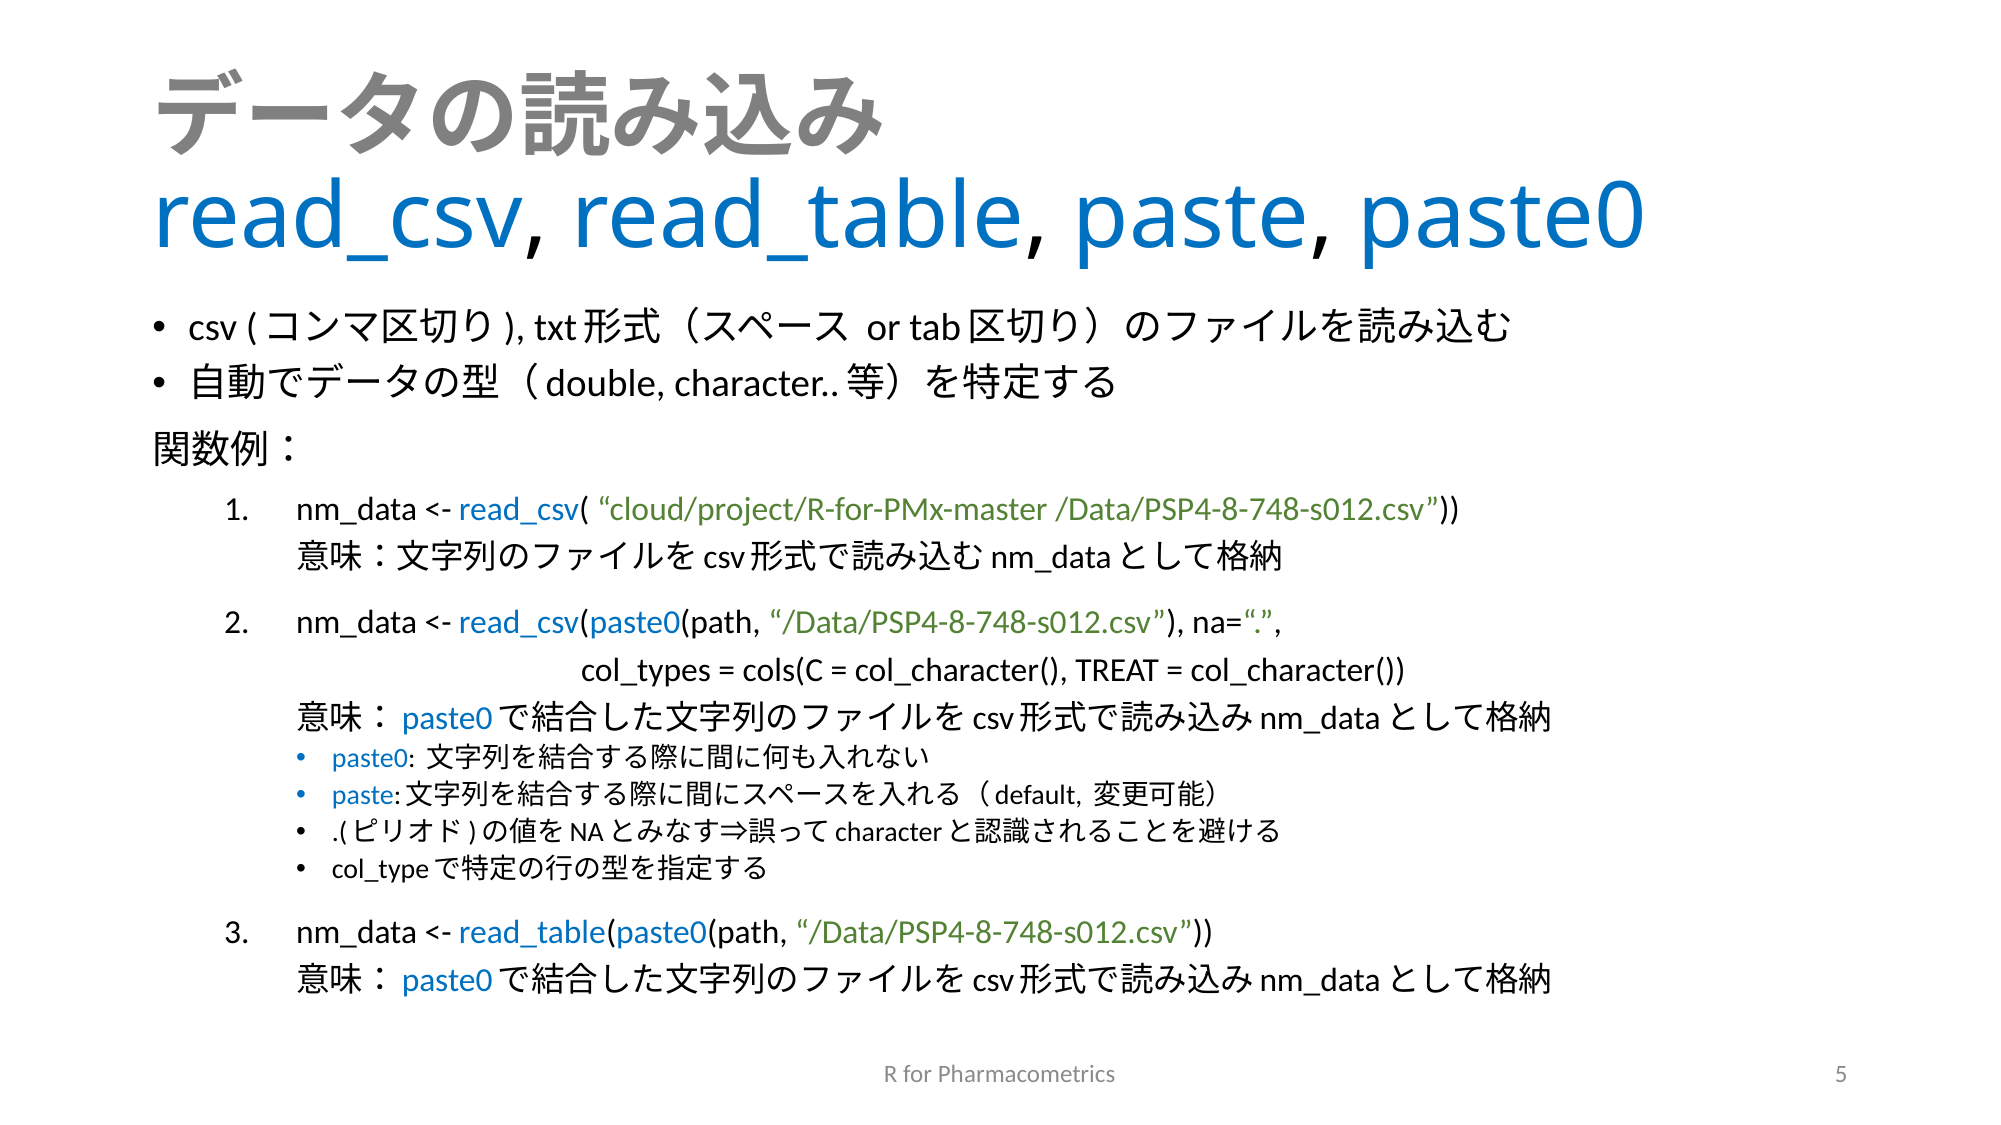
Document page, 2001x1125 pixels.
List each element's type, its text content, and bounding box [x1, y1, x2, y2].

title データの読み込み read_csv, read_table, paste, paste0 [137, 59, 1863, 278]
footer R for Pharmacometrics [662, 1042, 1338, 1103]
slide_number 5 [1412, 1042, 1863, 1103]
list csv (コンマ区切り), txt形式（スペース or tab区切り）のファイルを読み込む 自動でデータの型（double, character..等）を特定する 関数例： nm_data <- read_csv( “cloud/project/R-for-PMx-master /Data/PSP4-8-748-s012.csv”)) 意味：文字列のファイルをcsv形式で読み込むnm_dataとして格納 nm_data <- read_csv(paste0(path, “/Data/PSP4-8-748-s012.csv”), na=“.”, col_types = cols(C = col_character(), TREAT = col_character()) 意味：paste0で結合した文字列のファイルをcsv形式で読み込みnm_dataとして格納 paste0: 文字列を結合する際に間に何も入れない paste:文字列を結合する際に間にスペースを入れる（default, 変更可能） .(ピリオド)の値をNAとみなす⇒誤ってcharacterと認識されることを避ける col_typeで特定の行の型を指定する nm_data <- read_table(paste0(path, “/Data/PSP4-8-748-s012.csv”)) 意味：paste0で結合した文字列のファイルをcsv形式で読み込みnm_dataとして格納 [137, 299, 1957, 1014]
